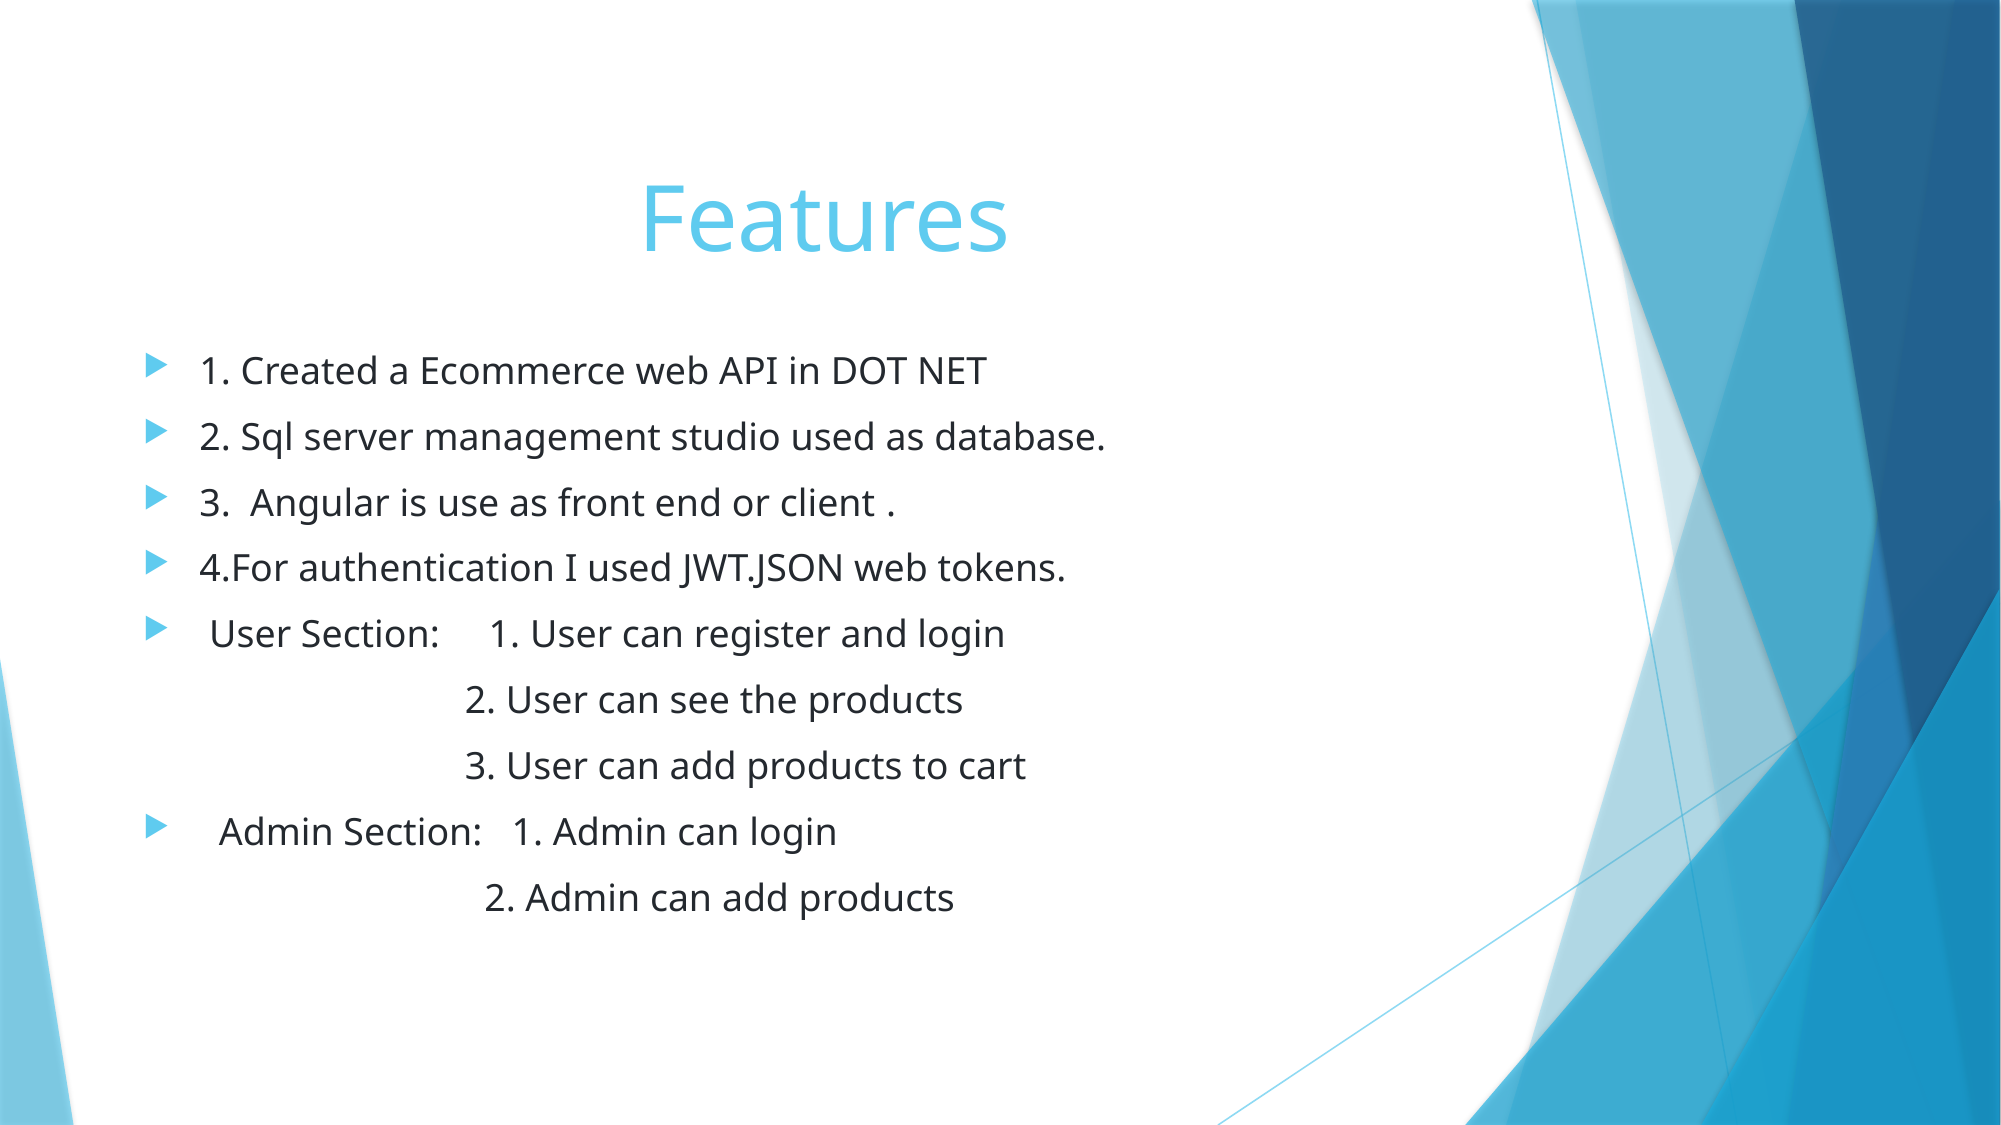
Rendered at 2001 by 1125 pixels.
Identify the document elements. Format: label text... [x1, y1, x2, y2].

list 1. Created a Ecommerce web API in DOT NET 2. Sql server management studio used as database. 3. Angular is use as front end or client . 4.For authentication I used JWT.JSON web tokens. User Section: 1. User can register and login 2. User can see the products 3. User can add products to cart Admin Section: 1. Admin can login 2. Admin can add products [128, 339, 1532, 1074]
title Features [128, 152, 1522, 339]
